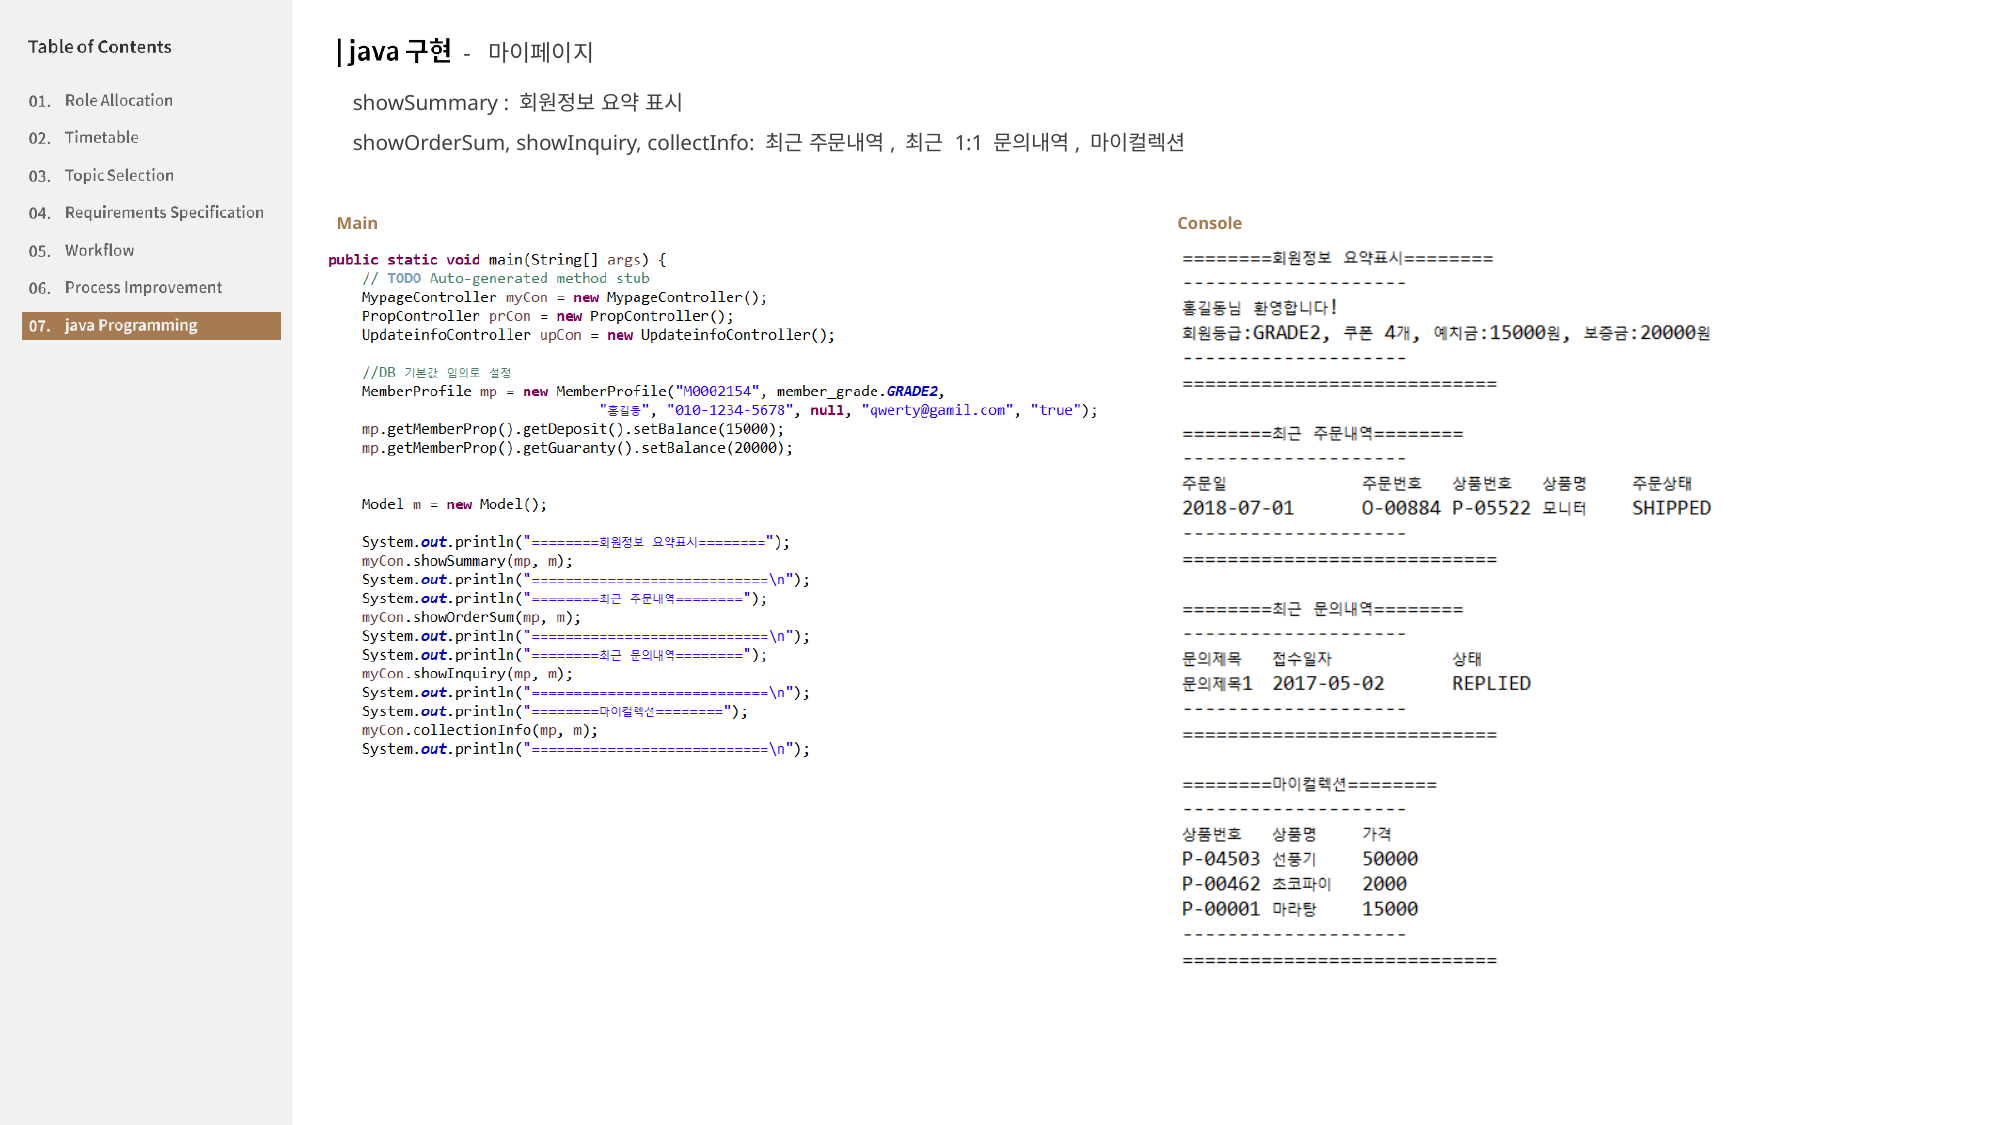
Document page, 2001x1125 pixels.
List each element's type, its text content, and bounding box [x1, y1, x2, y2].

text_box Console [1162, 205, 1438, 241]
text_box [0, 0, 293, 1125]
picture [406, 38, 450, 63]
text_box Main [321, 205, 597, 241]
picture [29, 282, 50, 295]
picture [29, 132, 50, 145]
text_box - 마이페이지 [448, 30, 687, 67]
picture [29, 94, 50, 107]
picture [29, 207, 50, 220]
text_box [337, 38, 399, 68]
text_box showSummary : 회원정보 요약 표시 showOrderSum, showInquiry, collectInfo: 최근 주문내역, 최근 1:1 문의내역, 마이컬렉션 [338, 67, 1663, 162]
picture [321, 248, 1111, 773]
picture [29, 244, 50, 257]
picture [29, 169, 50, 182]
picture [1182, 249, 1776, 982]
